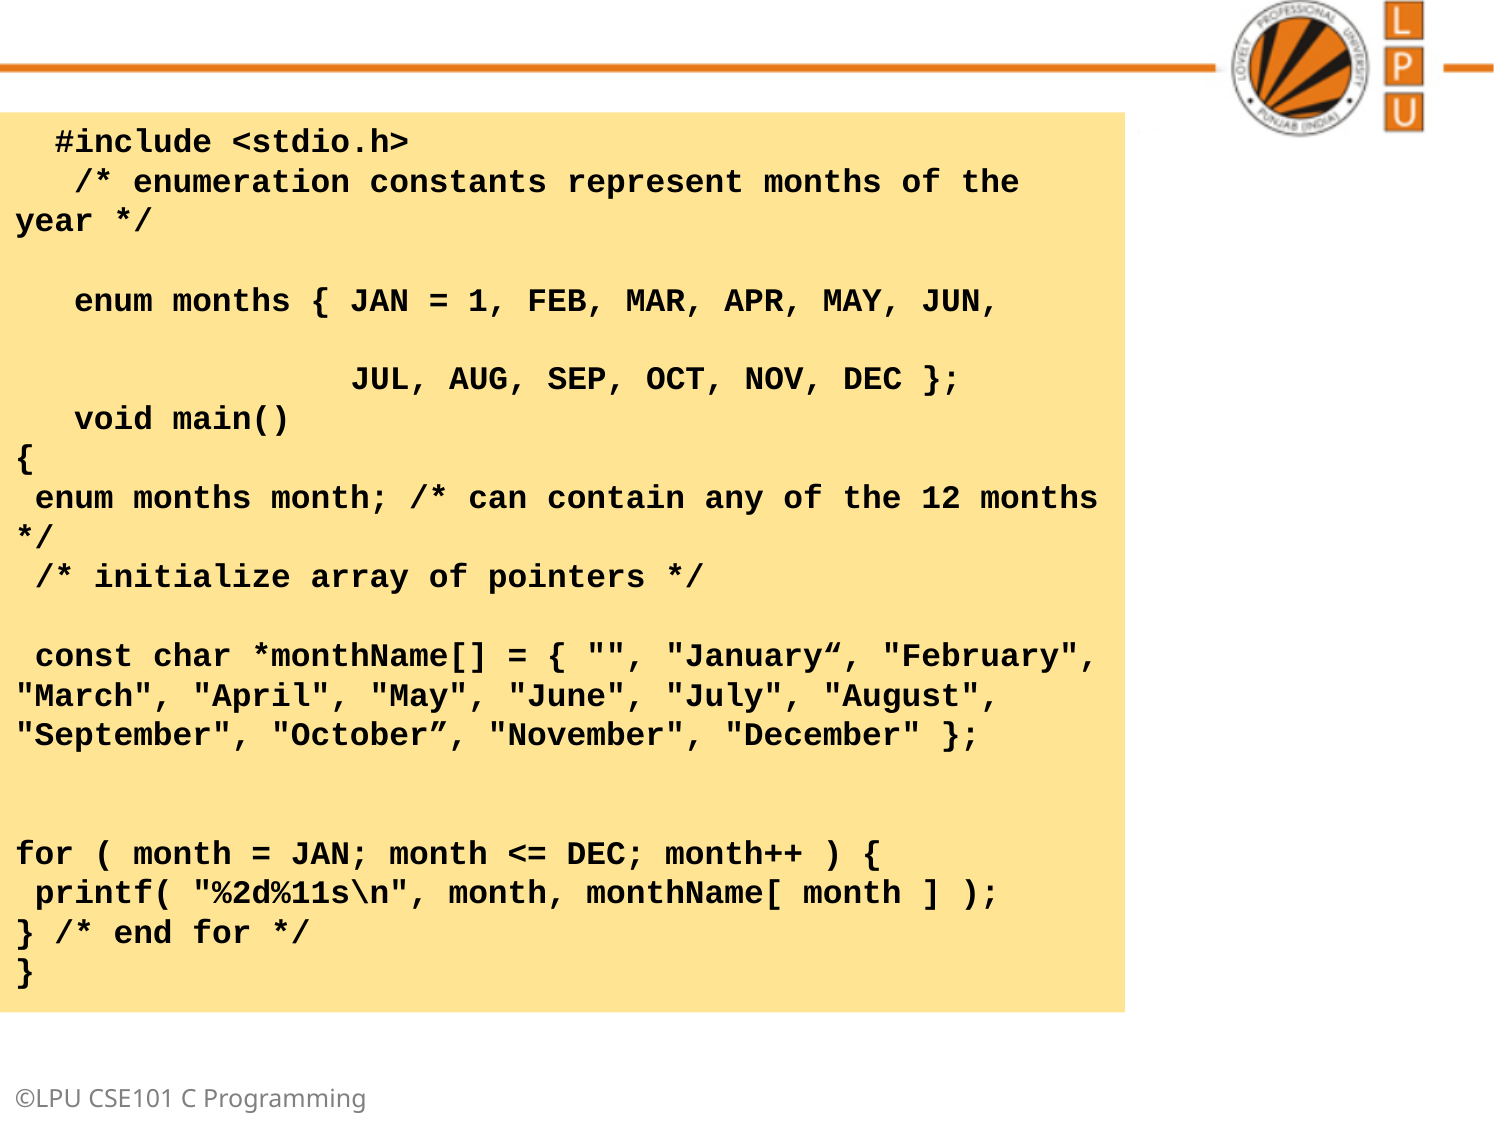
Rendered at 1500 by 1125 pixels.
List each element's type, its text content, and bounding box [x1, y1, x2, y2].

list #include <stdio.h> /* enumeration constants represent months of the year */ enum months { JAN = 1, FEB, MAR, APR, MAY, JUN, JUL, AUG, SEP, OCT, NOV, DEC }; void main() { enum months month; /* can contain any of the 12 months */ /* initialize array of pointers */ const char *monthName[] = { "", "January“, "February", "March", "April", "May", "June", "July", "August", "September", "October”, "November", "December" }; for ( month = JAN; month <= DEC; month++ ) { printf( "%2d%11s\n", month, monthName[ month ] ); } /* end for */ } [0, 112, 1125, 1013]
picture [0, 0, 1497, 155]
